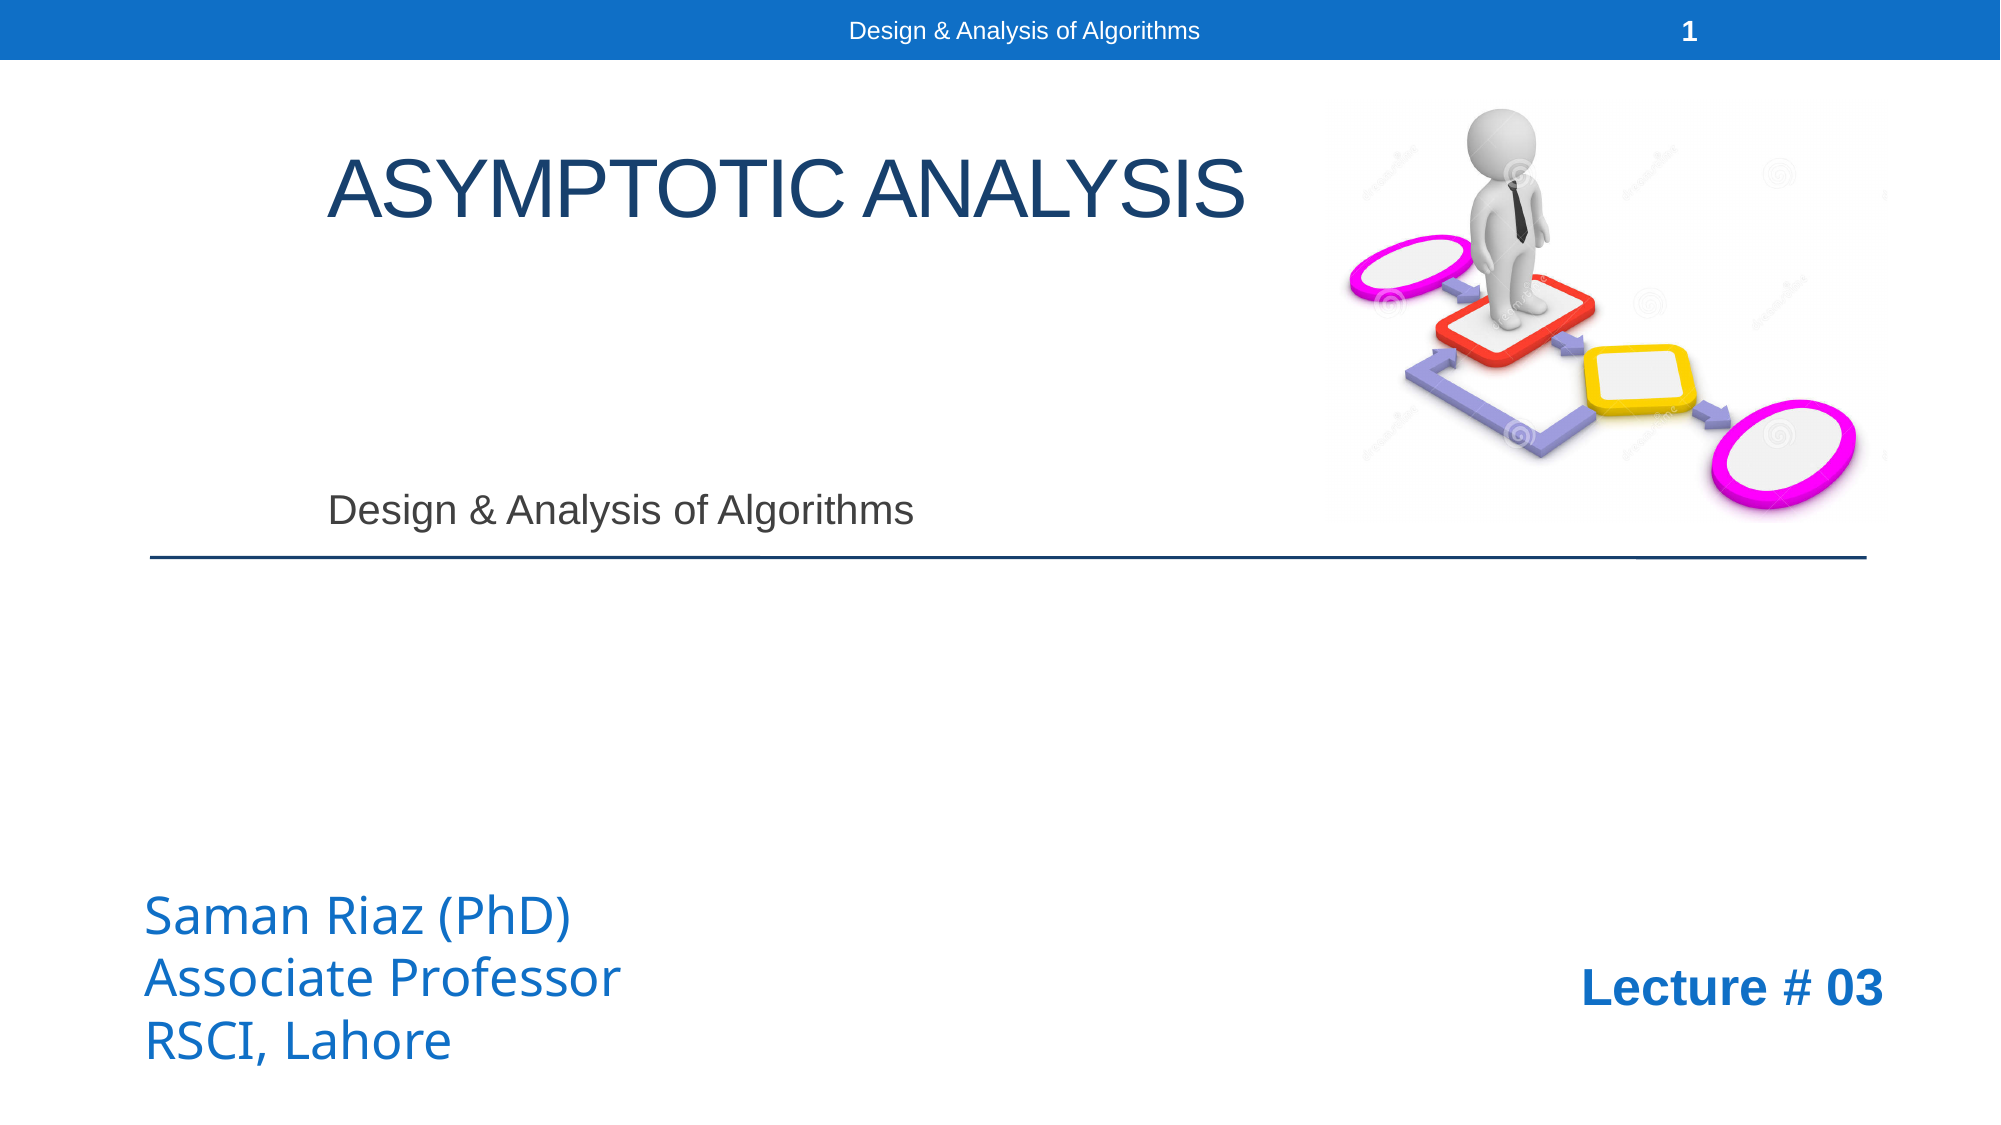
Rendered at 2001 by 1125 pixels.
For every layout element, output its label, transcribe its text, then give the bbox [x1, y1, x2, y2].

title Asymptotic Analysis [312, 69, 1785, 242]
subtitle Design & Analysis of Algorithms [312, 474, 1585, 555]
footer Design & Analysis of Algorithms [399, 3, 1650, 57]
text_box Saman Riaz (PhD) Associate Professor RSCI, Lahore [129, 874, 638, 1078]
text_box Lecture # 03 [1566, 945, 1901, 1023]
slide_number 1 [1666, 3, 1900, 57]
picture [1324, 99, 1888, 523]
